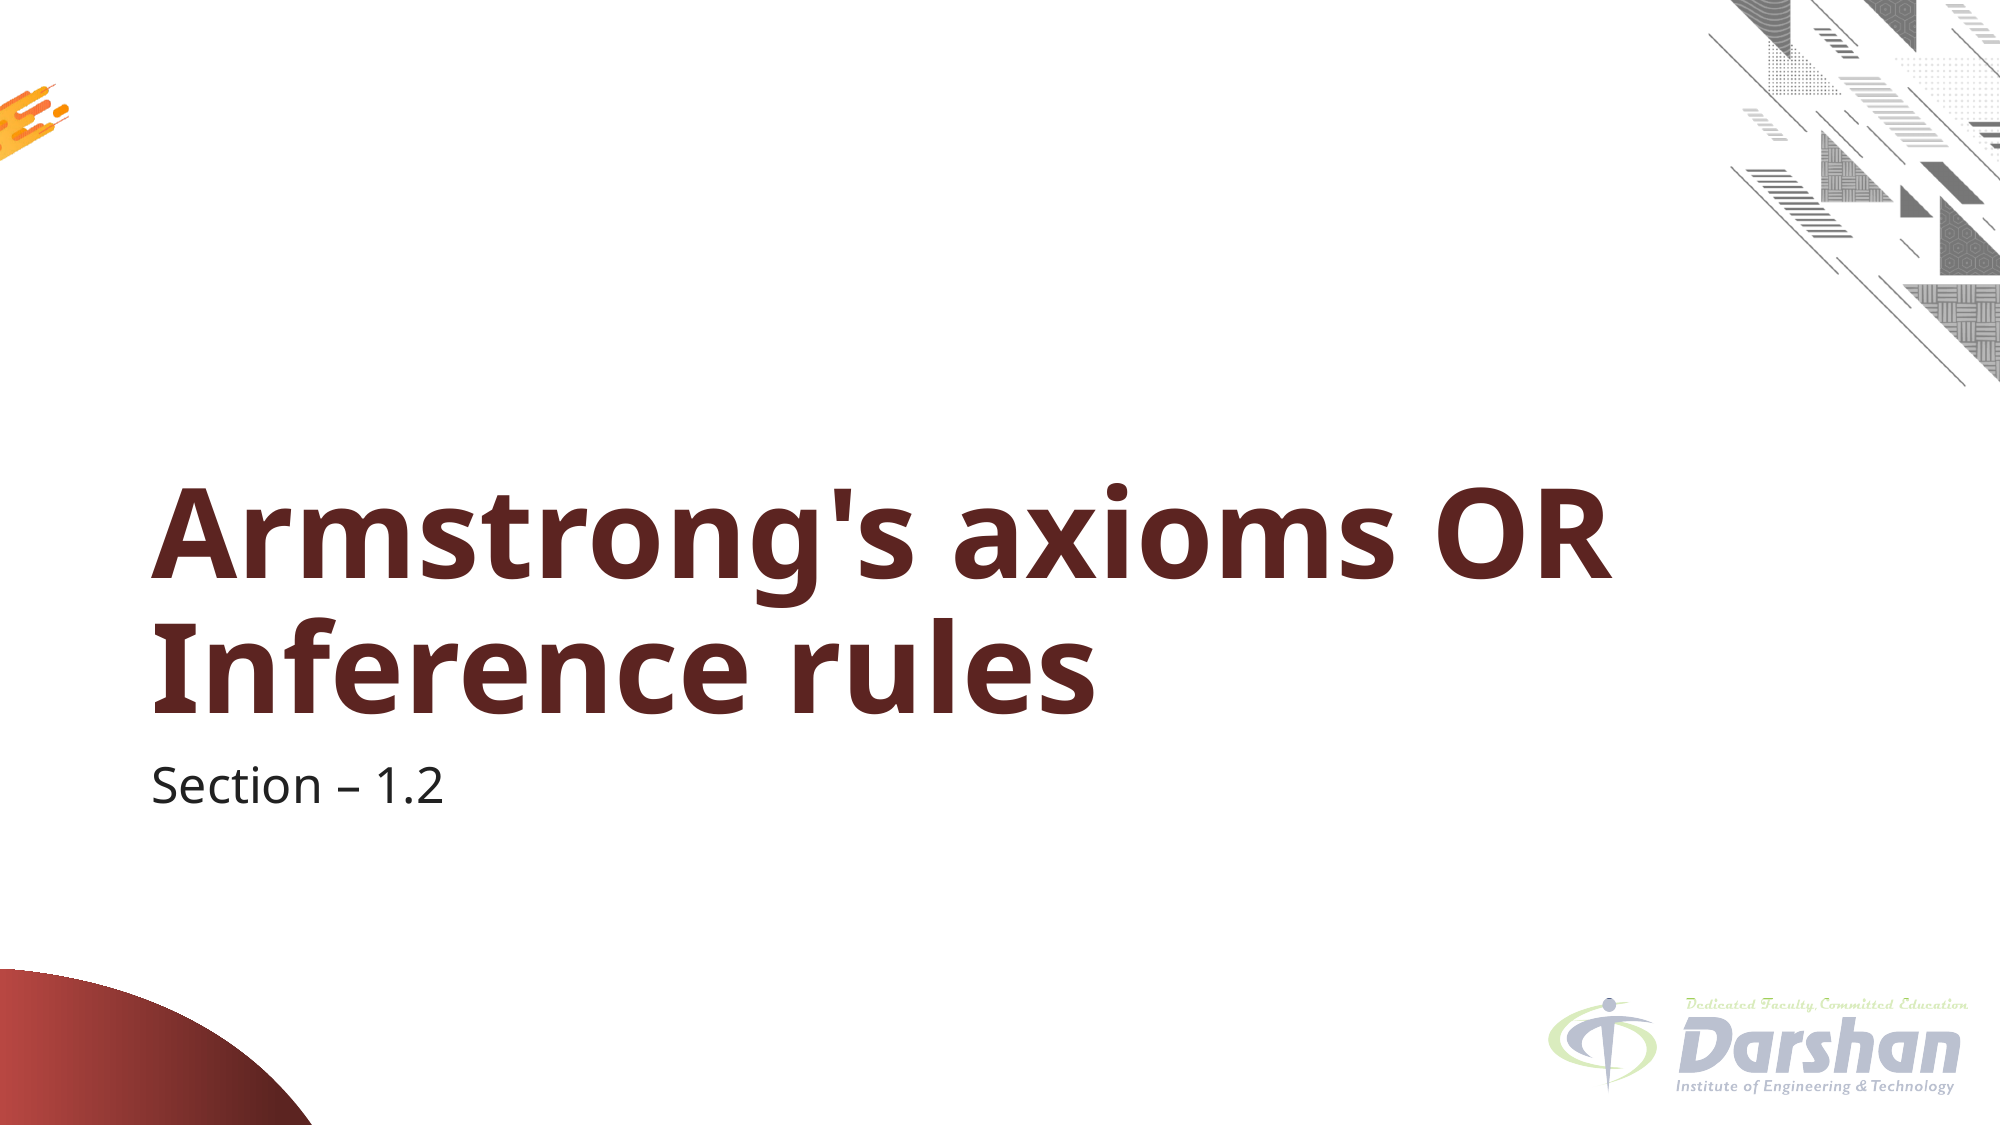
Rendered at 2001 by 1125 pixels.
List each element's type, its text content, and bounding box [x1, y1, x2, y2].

title Armstrong's axioms OR Inference rules [136, 280, 1862, 749]
list Section – 1.2 [136, 752, 1862, 999]
table_cell Jamnagar Road [1548, 998, 1968, 1095]
picture [0, 65, 90, 193]
